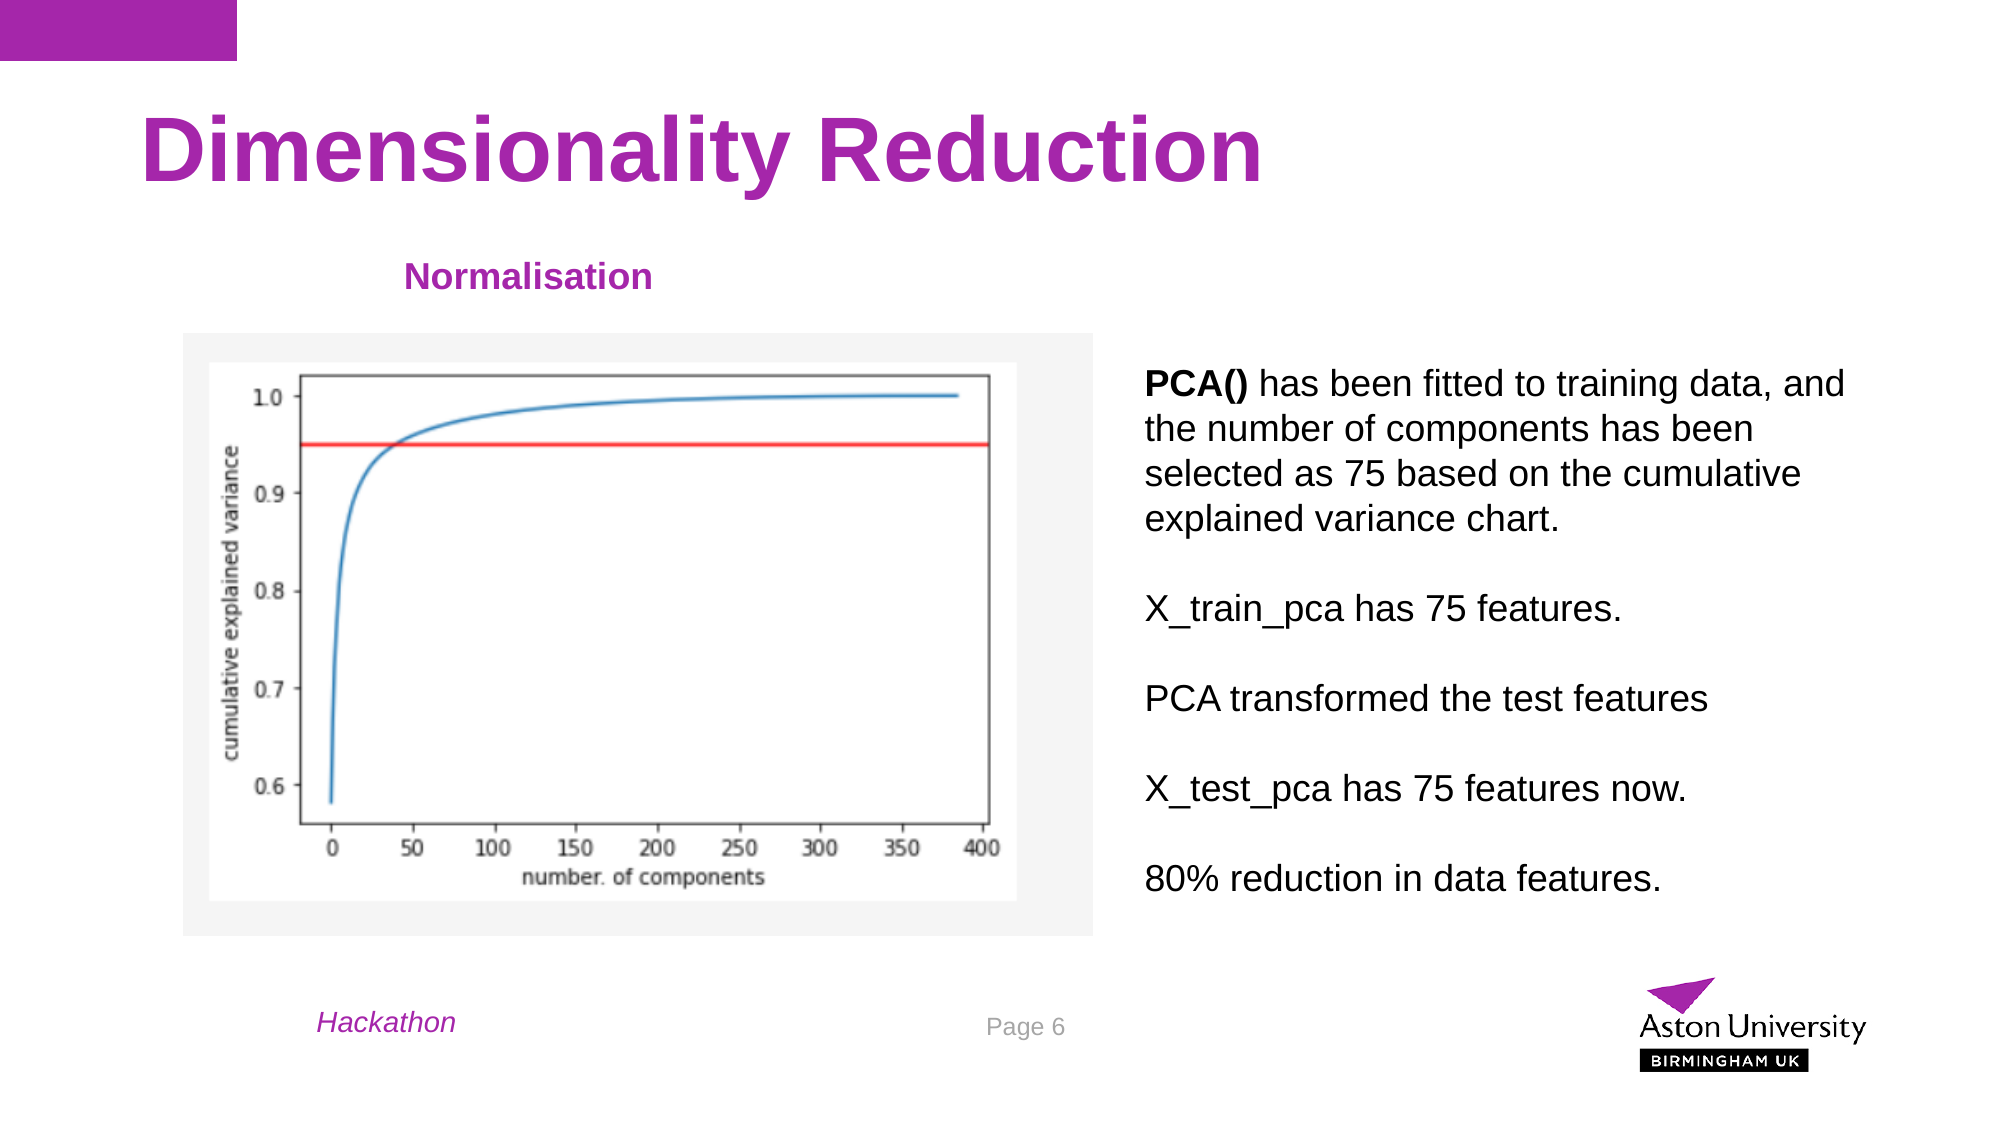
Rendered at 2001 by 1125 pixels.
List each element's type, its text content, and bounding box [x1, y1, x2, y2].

text_box Normalisation [286, 244, 771, 305]
text_box [0, 0, 237, 61]
text_box PCA() has been fitted to training data, and the number of components has been selected as 75 based on the cumulative explained variance chart. X_train_pca has 75 features. PCA transformed the test features X_test_pca has 75 features now. 80% reduction in data features. [1129, 351, 1914, 907]
text_box Hackathon [124, 995, 648, 1046]
text_box Dimensionality Reduction [124, 59, 1293, 245]
text_box Page 6 [921, 1003, 1130, 1048]
picture [1630, 969, 1876, 1082]
picture [183, 333, 1093, 936]
